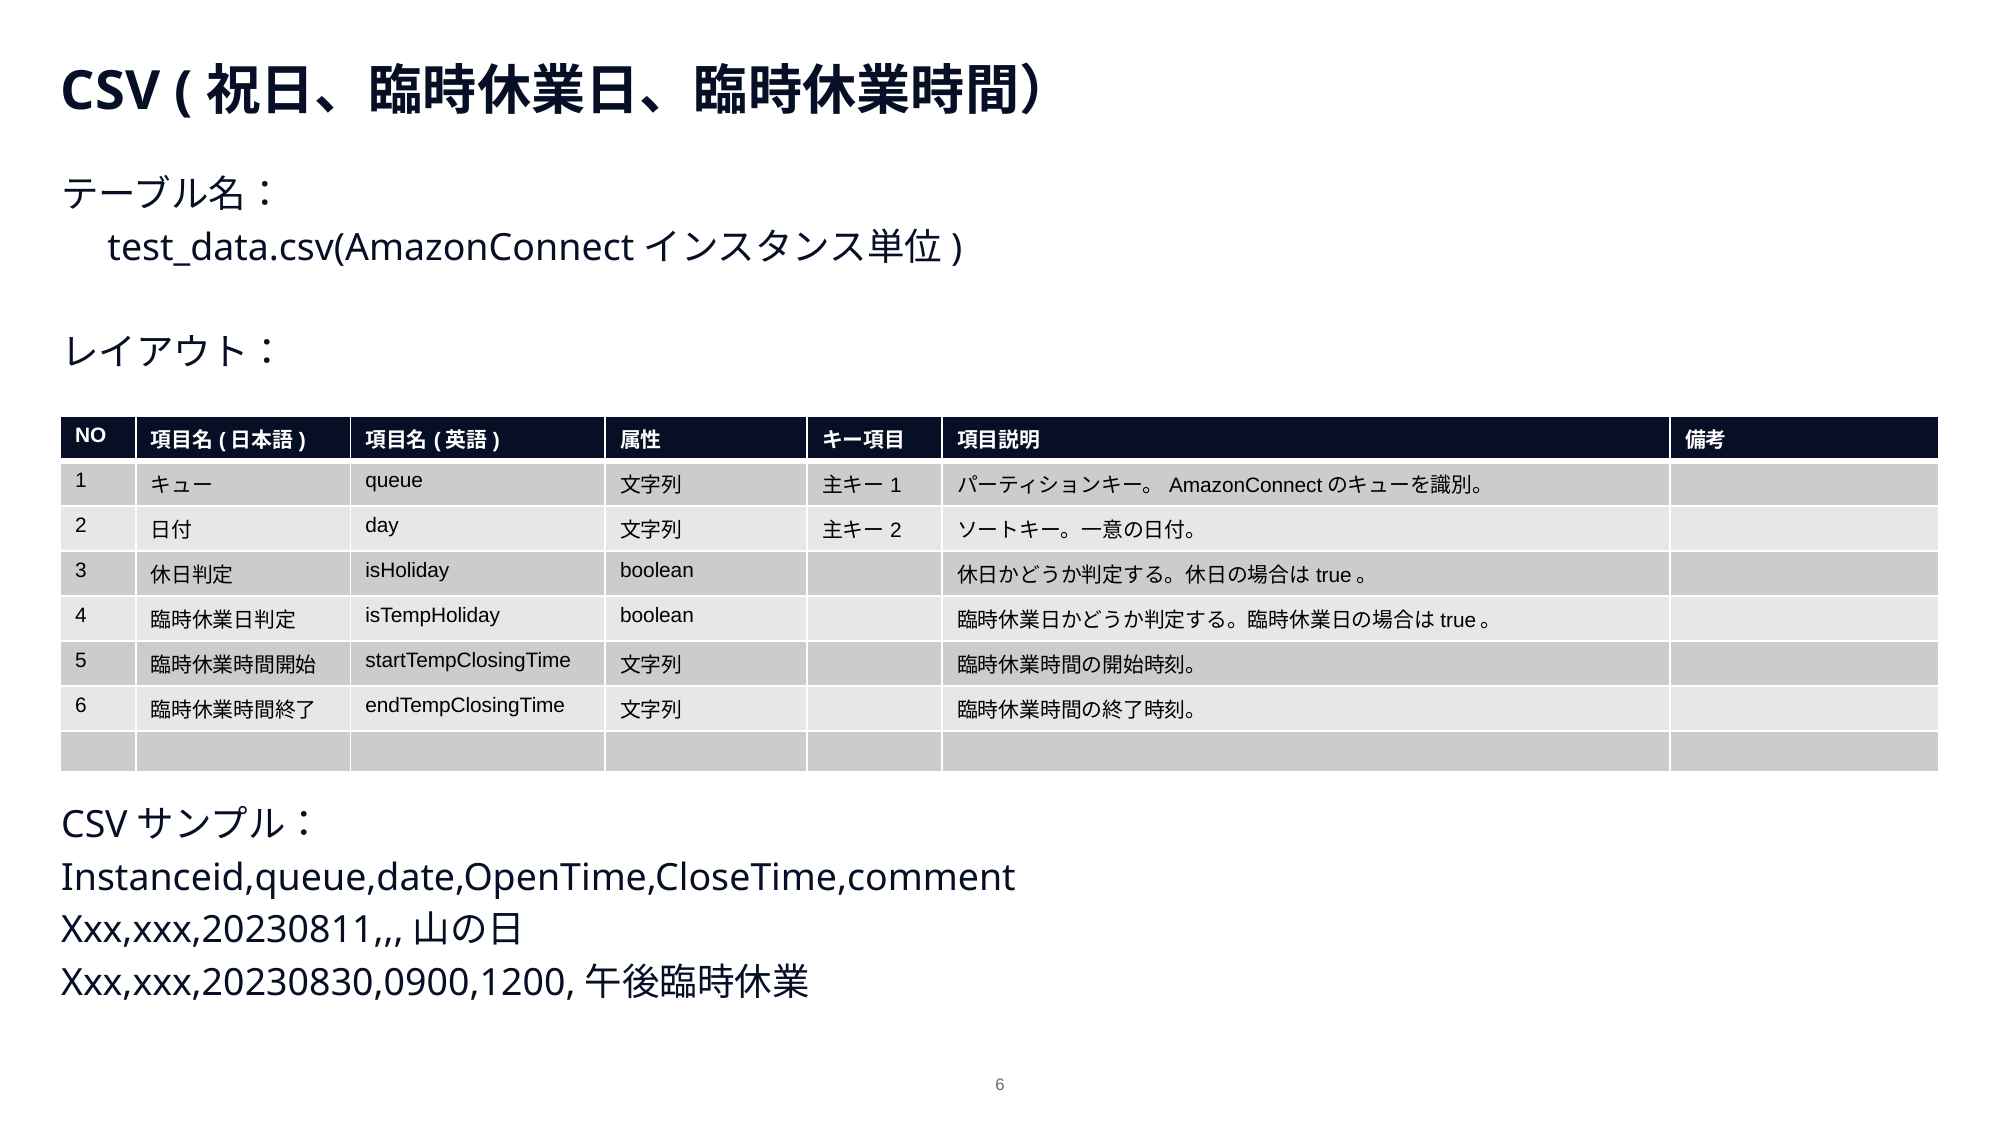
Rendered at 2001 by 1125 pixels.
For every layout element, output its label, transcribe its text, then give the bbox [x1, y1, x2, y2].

table_cell [606, 732, 806, 771]
title CSV (祝日、臨時休業日、臨時休業時間） [60, 54, 1939, 120]
table_cell [808, 597, 941, 640]
table_cell 5 [61, 642, 135, 685]
table_cell 文字列 [606, 687, 806, 730]
table_cell 2 [61, 507, 135, 550]
table_cell isTempHoliday [351, 597, 604, 640]
table_cell [1671, 597, 1938, 640]
table_cell [351, 732, 604, 771]
table_cell 臨時休業時間開始 [137, 642, 350, 685]
table_cell queue [351, 464, 604, 505]
table_cell [1671, 642, 1938, 685]
table_cell ソートキー。一意の日付。 [943, 507, 1669, 550]
list テーブル名： test_data.csv(AmazonConnectインスタンス単位) レイアウト： CSVサンプル： Instanceid,queue,date,OpenTime,CloseTime,comment Xxx,xxx,20230811,,,山の日 Xxx,xxx,20230830,0900,1200,午後臨時休業 [60, 773, 1939, 1023]
table_cell [1671, 552, 1938, 595]
table_cell [808, 732, 941, 771]
table_cell 1 [61, 464, 135, 505]
table_cell 休日かどうか判定する。休日の場合はtrue。 [943, 552, 1669, 595]
table_cell 文字列 [606, 464, 806, 505]
table_cell [61, 732, 135, 771]
table_cell 主キー2 [808, 507, 941, 550]
table_cell [1671, 464, 1938, 505]
table_header NO [61, 417, 135, 458]
table_cell 3 [61, 552, 135, 595]
table_cell 臨時休業日かどうか判定する。臨時休業日の場合はtrue。 [943, 597, 1669, 640]
table_cell 休日判定 [137, 552, 350, 595]
table_cell 臨時休業日判定 [137, 597, 350, 640]
table_cell 臨時休業時間の終了時刻。 [943, 687, 1669, 730]
table_cell 文字列 [606, 642, 806, 685]
table_cell boolean [606, 597, 806, 640]
table_header 項目名(英語) [351, 417, 604, 458]
table_cell [808, 687, 941, 730]
table_cell startTempClosingTime [351, 642, 604, 685]
table_header 項目説明 [943, 417, 1669, 458]
table_cell [1671, 687, 1938, 730]
table_cell [943, 732, 1669, 771]
table_cell キュー [137, 464, 350, 505]
table_cell [1671, 732, 1938, 771]
table_cell 臨時休業時間終了 [137, 687, 350, 730]
table_cell 文字列 [606, 507, 806, 550]
table_header キー項目 [808, 417, 941, 458]
table_header 項目名(日本語) [137, 417, 350, 458]
table_cell [137, 732, 350, 771]
table_header 属性 [606, 417, 806, 458]
table_cell [808, 642, 941, 685]
table_cell boolean [606, 552, 806, 595]
table_cell isHoliday [351, 552, 604, 595]
table_cell 日付 [137, 507, 350, 550]
table_cell パーティションキー。AmazonConnectのキューを識別。 [943, 464, 1669, 505]
table_cell 主キー1 [808, 464, 941, 505]
table_cell 4 [61, 597, 135, 640]
table_cell endTempClosingTime [351, 687, 604, 730]
table_cell day [351, 507, 604, 550]
list テーブル名： test_data.csv(AmazonConnectインスタンス単位) レイアウト： CSVサンプル： Instanceid,queue,date,OpenTime,CloseTime,comment Xxx,xxx,20230811,,,山の日 Xxx,xxx,20230830,0900,1200,午後臨時休業 [60, 170, 1939, 415]
table_header 備考 [1671, 417, 1938, 458]
table_cell [808, 552, 941, 595]
table_cell 6 [61, 687, 135, 730]
table_cell 臨時休業時間の開始時刻。 [943, 642, 1669, 685]
table_cell [1671, 507, 1938, 550]
